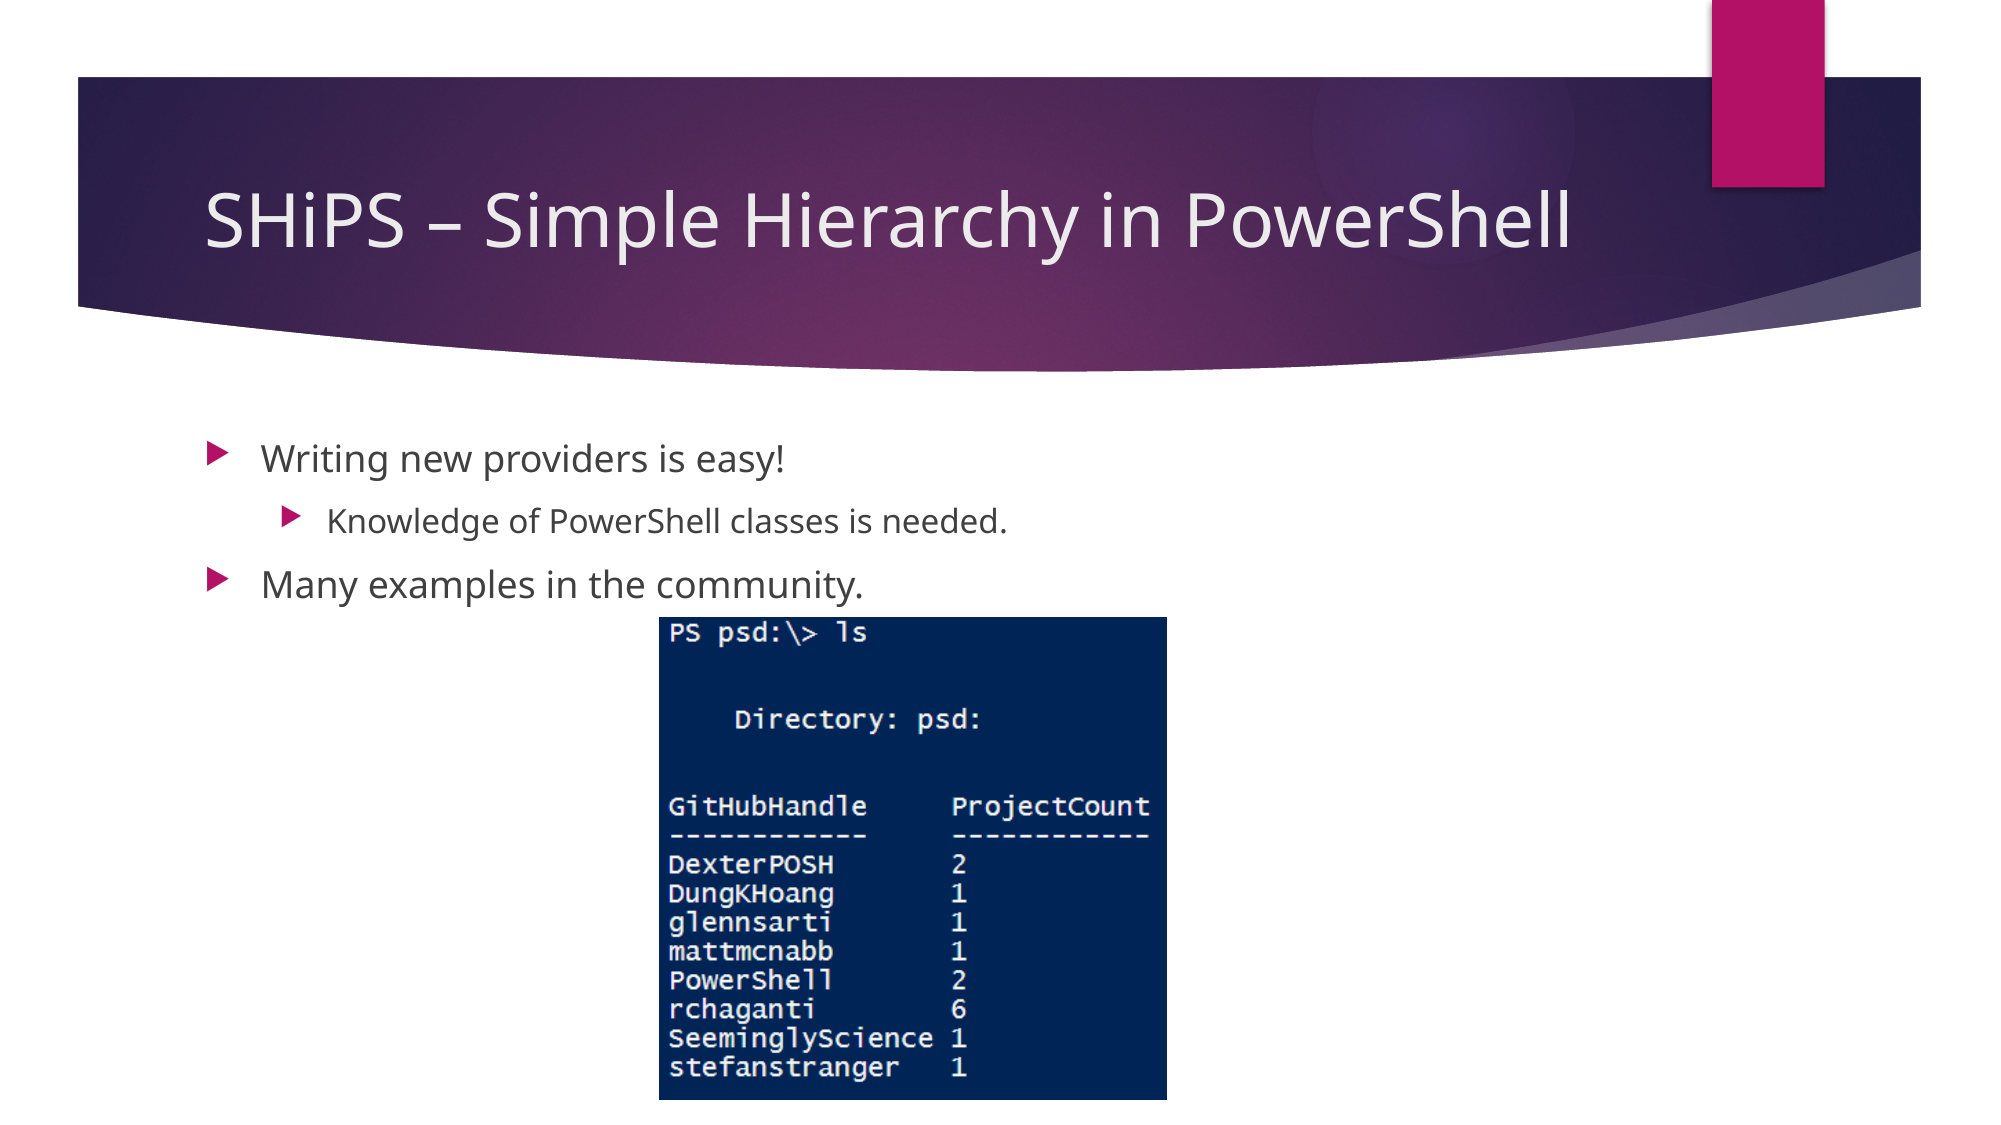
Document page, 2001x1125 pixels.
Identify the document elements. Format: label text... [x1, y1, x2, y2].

list Writing new providers is easy! Knowledge of PowerShell classes is needed. Many examples in the community. [189, 427, 1638, 988]
title SHiPS – Simple Hierarchy in PowerShell [189, 159, 1627, 276]
picture [659, 616, 1168, 1101]
